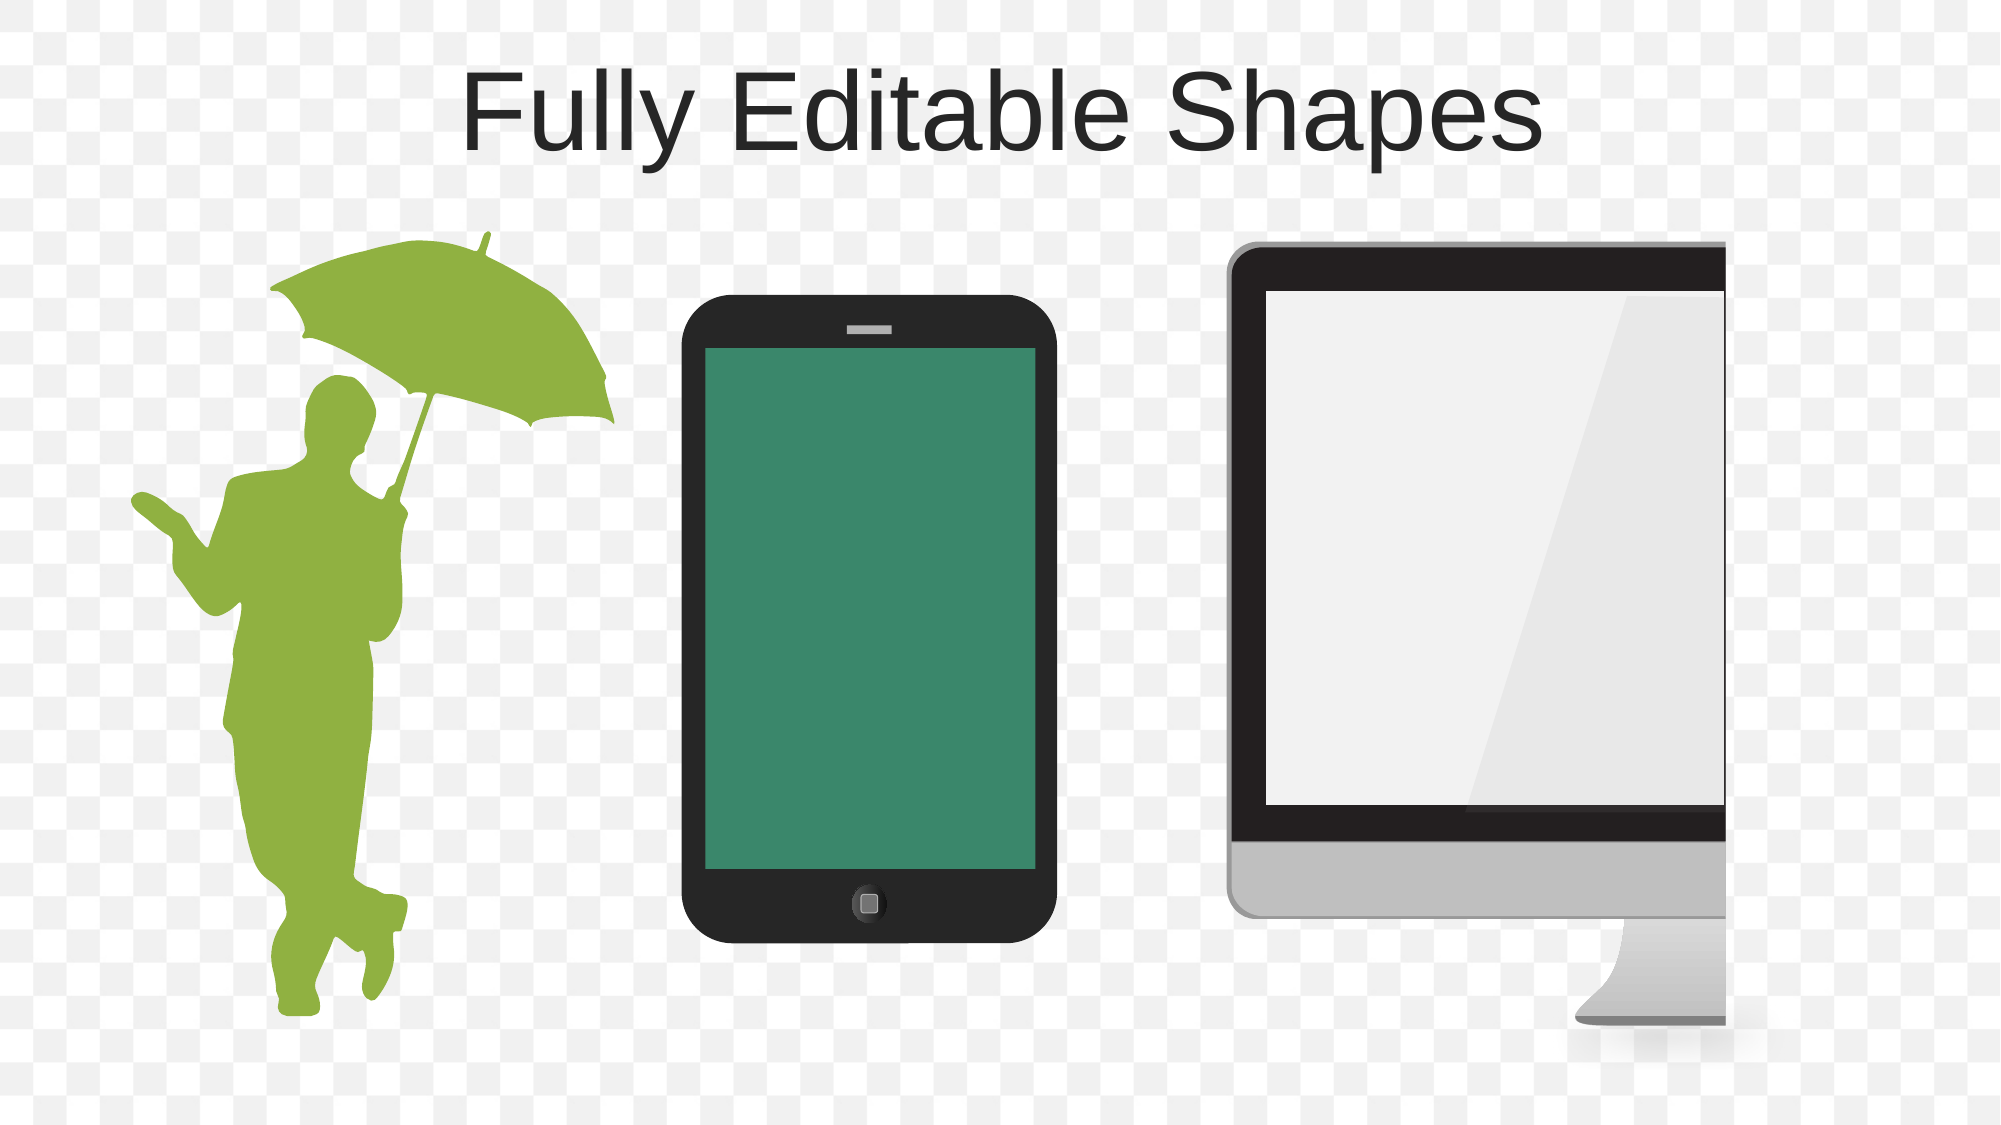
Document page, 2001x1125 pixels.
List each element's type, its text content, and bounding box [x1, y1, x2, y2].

picture [0, 0, 2001, 1125]
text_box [1226, 241, 1726, 1026]
list Fully Editable Shapes [53, 54, 1952, 174]
text_box [131, 231, 615, 1017]
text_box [681, 294, 1058, 944]
